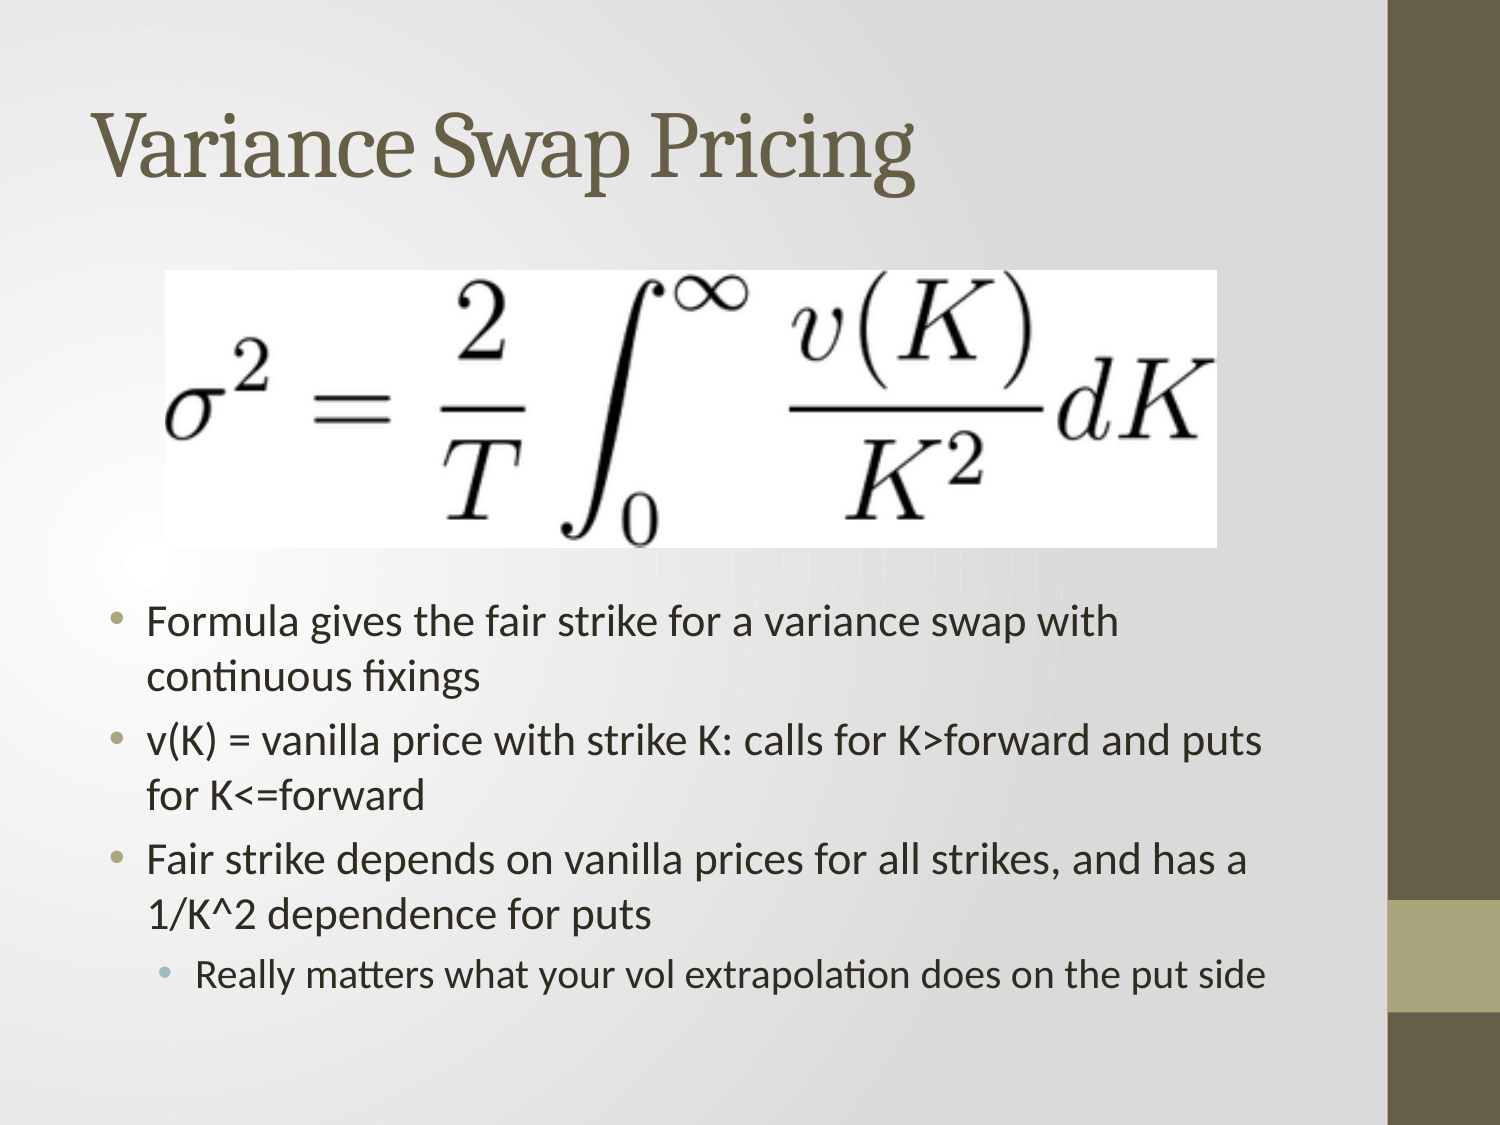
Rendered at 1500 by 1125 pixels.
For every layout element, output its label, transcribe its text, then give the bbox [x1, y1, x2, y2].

picture [165, 269, 1218, 549]
list Formula gives the fair strike for a variance swap with continuous fixings v(K) = vanilla price with strike K: calls for K>forward and puts for K<=forward Fair strike depends on vanilla prices for all strikes, and has a 1/K^2 dependence for puts Really matters what your vol extrapolation does on the put side [75, 262, 1325, 1050]
title Variance Swap Pricing [75, 45, 1325, 233]
